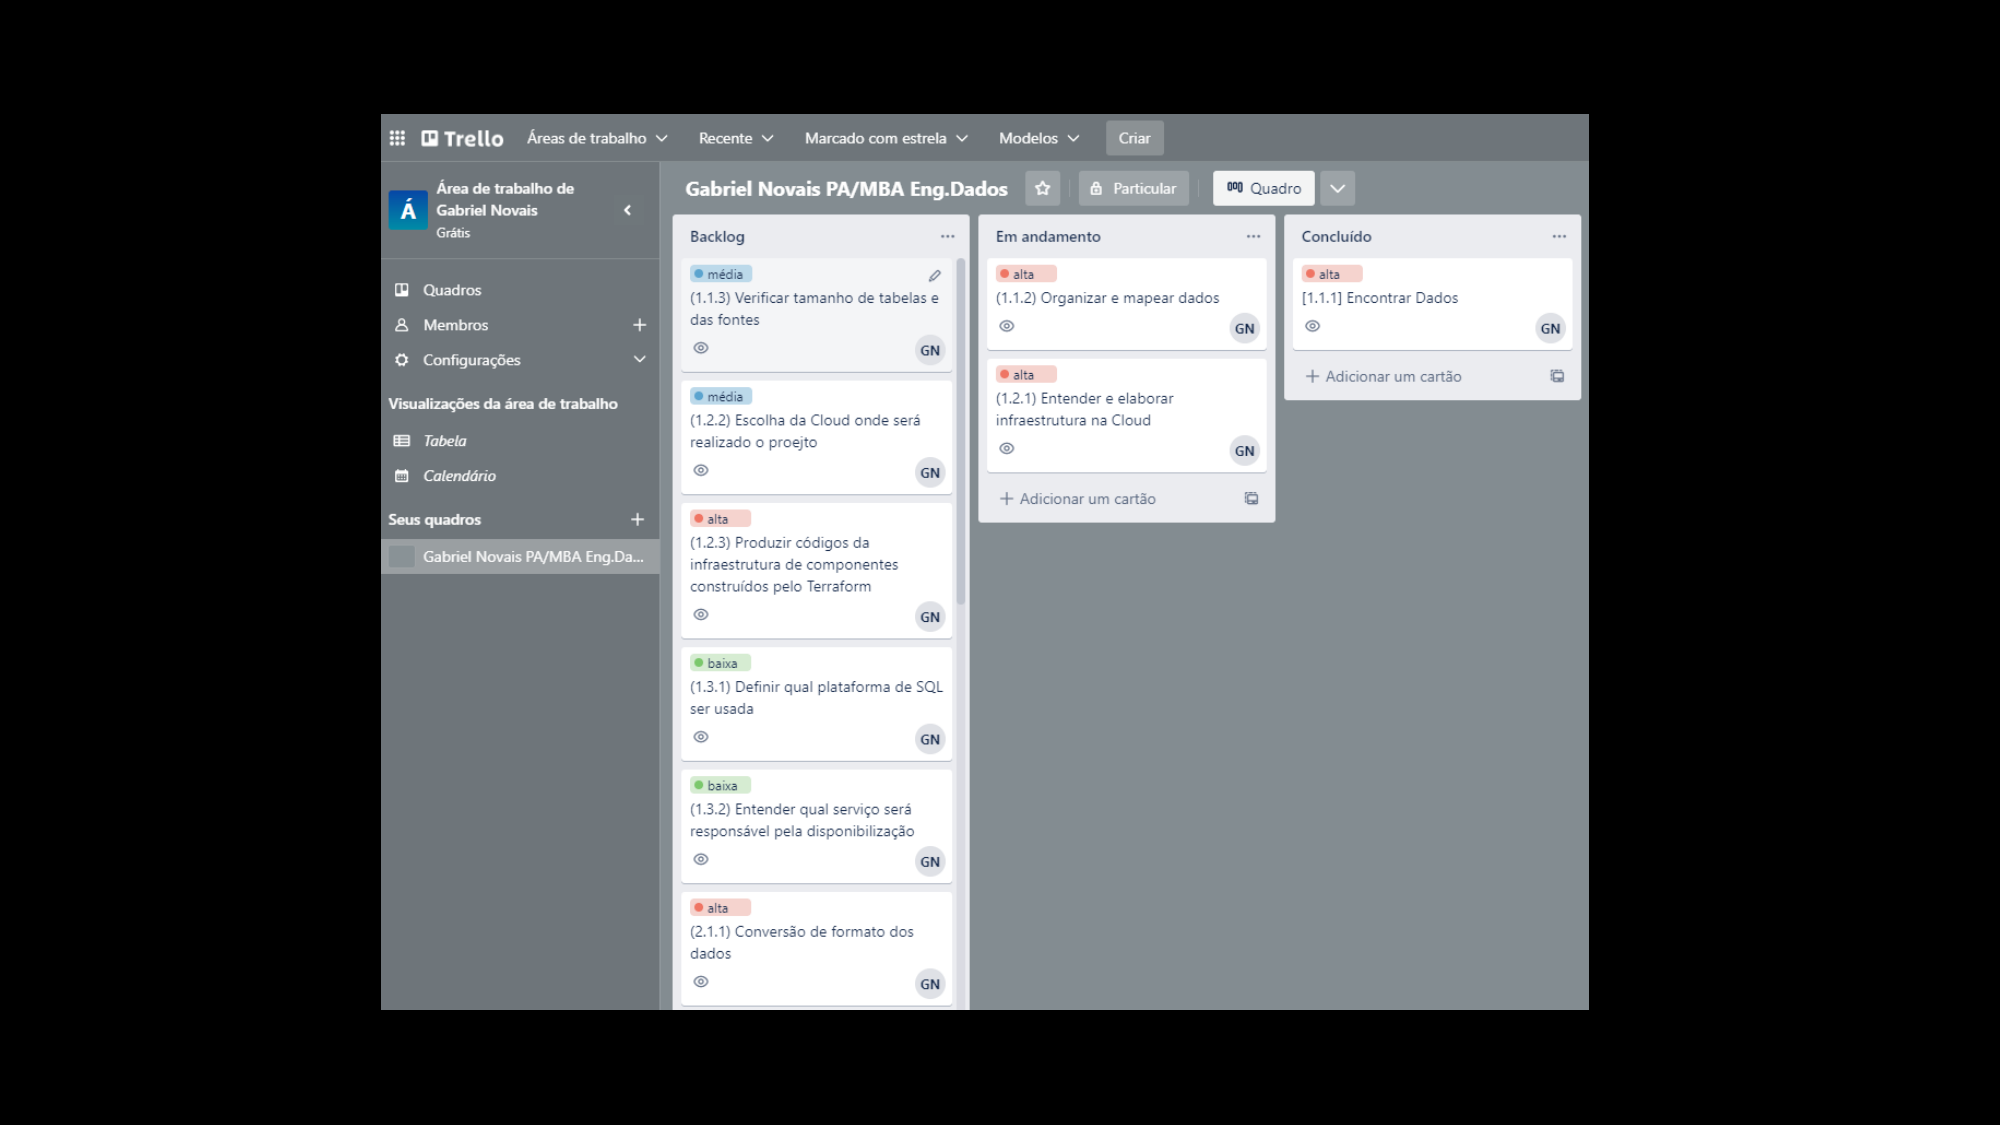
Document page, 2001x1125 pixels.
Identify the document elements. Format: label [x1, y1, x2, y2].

picture [381, 114, 1589, 1010]
